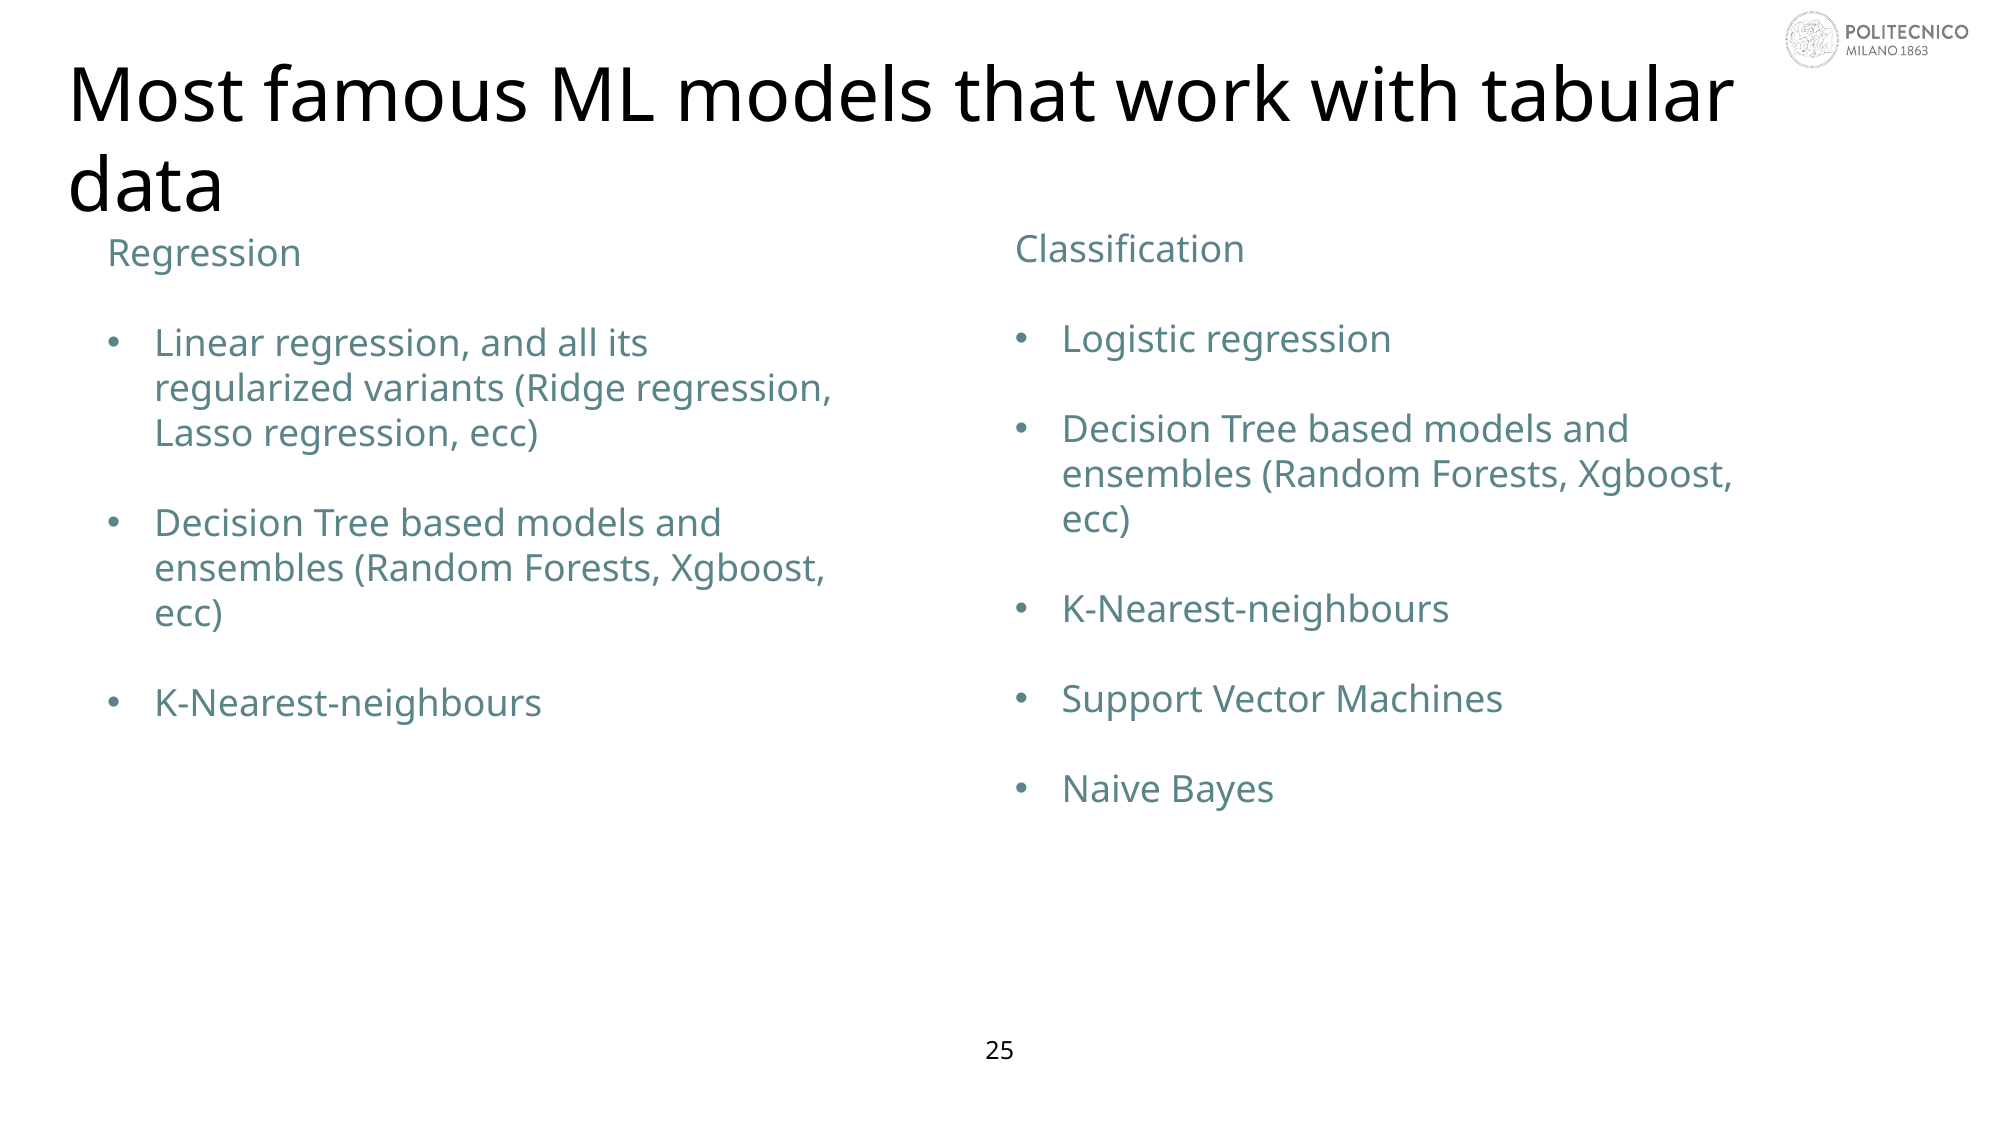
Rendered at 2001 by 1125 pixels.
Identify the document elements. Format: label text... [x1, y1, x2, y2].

text_box Most famous ML models that work with tabular data [53, 39, 1905, 234]
text_box 25 [927, 979, 1073, 1098]
text_box Regression Linear regression, and all its regularized variants (Ridge regression, Lasso regression, ecc) Decision Tree based models and ensembles (Random Forests, Xgboost, ecc) K-Nearest-neighbours [91, 261, 854, 827]
text_box Classification Logistic regression Decision Tree based models and ensembles (Random Forests, Xgboost, ecc) K-Nearest-neighbours Support Vector Machines Naive Bayes [999, 181, 1762, 944]
picture [1783, 10, 2000, 70]
